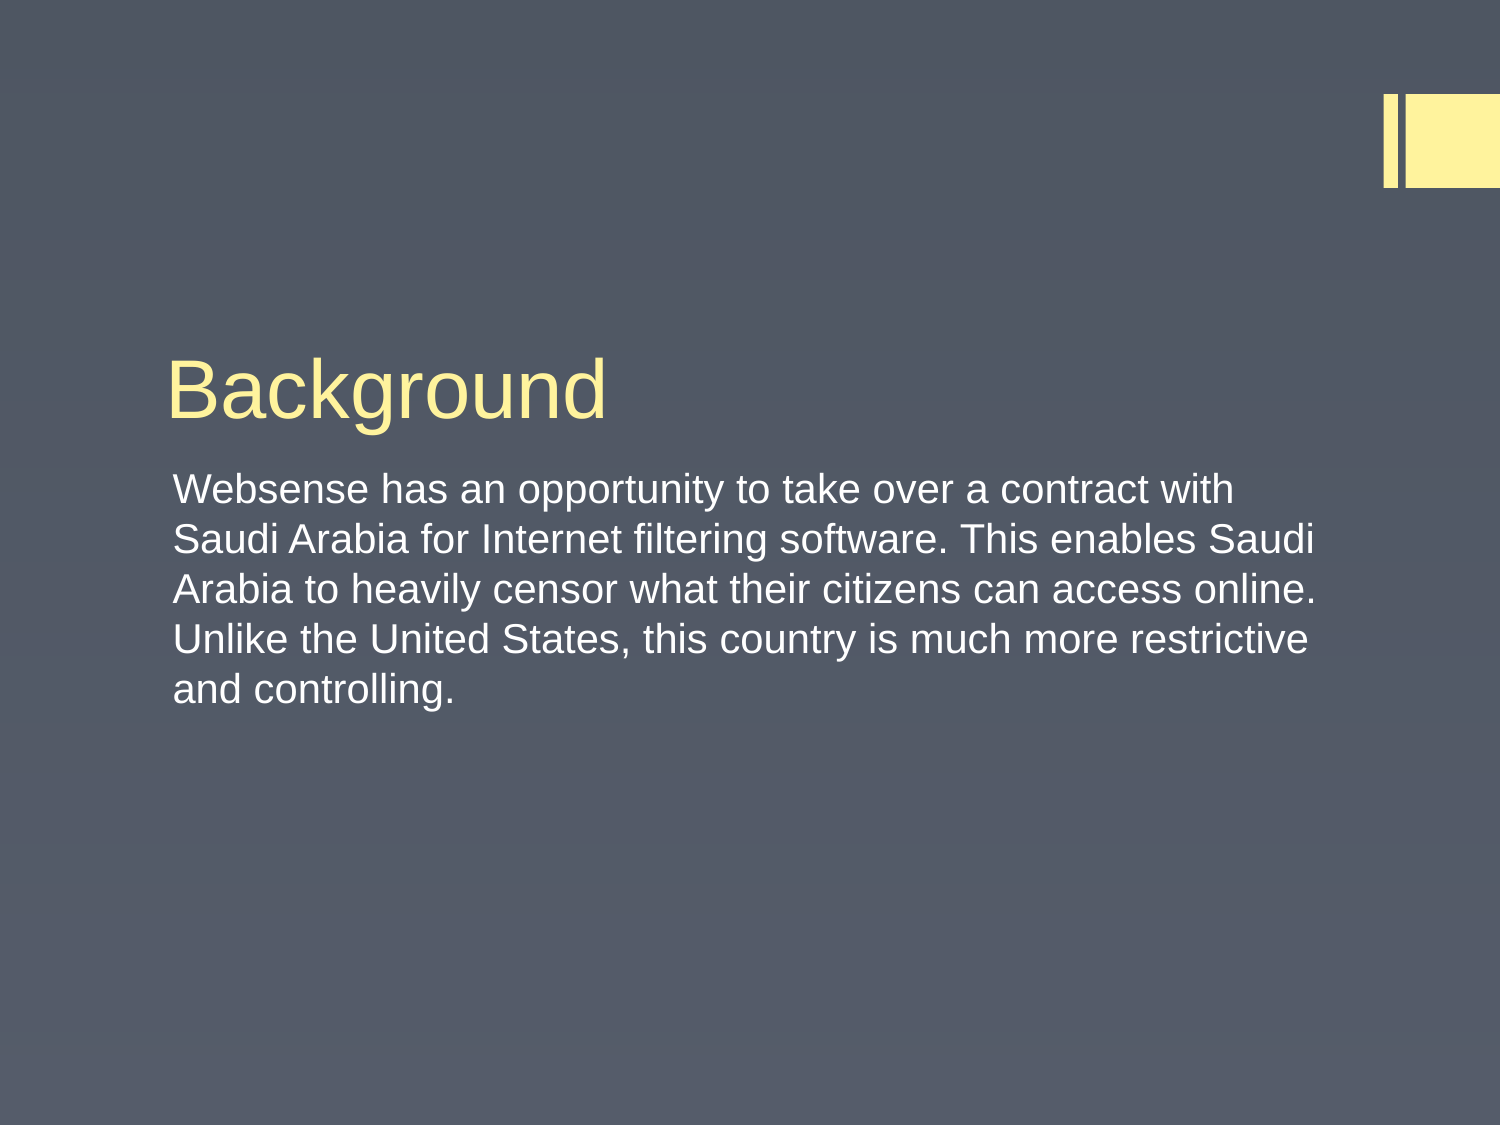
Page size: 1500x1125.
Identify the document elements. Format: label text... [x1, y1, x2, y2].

title Background [150, 253, 1350, 443]
list Websense has an opportunity to take over a contract with Saudi Arabia for Internet filtering software. This enables Saudi Arabia to heavily censor what their citizens can access online. Unlike the United States, this country is much more restrictive and controlling. [150, 454, 1350, 1035]
